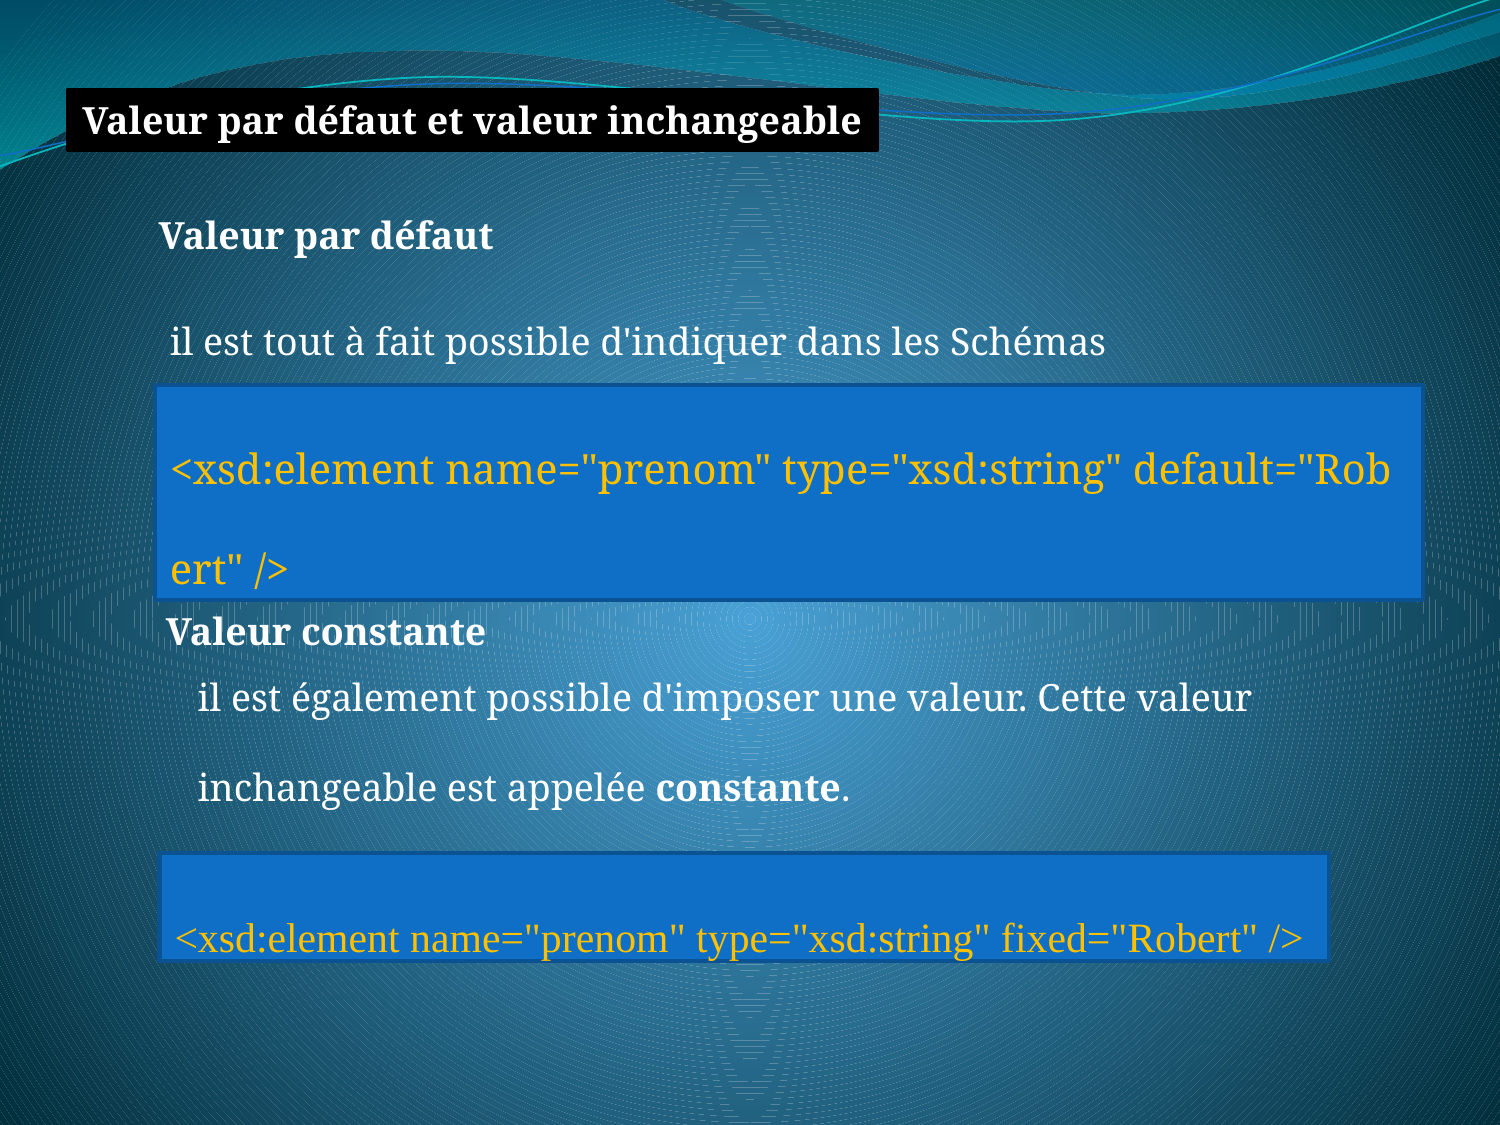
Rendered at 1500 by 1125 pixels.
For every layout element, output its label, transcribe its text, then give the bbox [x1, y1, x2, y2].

text_box Valeur par défaut [144, 159, 509, 265]
text_box <xsd:element name="prenom" type="xsd:string" fixed="Robert" /> [157, 851, 1331, 963]
text_box il est également possible d'imposer une valeur. Cette valeur inchangeable est appelée constante. [182, 621, 1329, 817]
text_box <xsd:element name="prenom" type="xsd:string" default="Robert" /> [153, 383, 1425, 602]
text_box il est tout à fait possible d'indiquer dans les Schémas XML qu'un élément a une valeur par défaut [155, 265, 1148, 383]
text_box Valeur constante [151, 555, 502, 661]
text_box Valeur par défaut et valeur inchangeable [66, 88, 879, 152]
